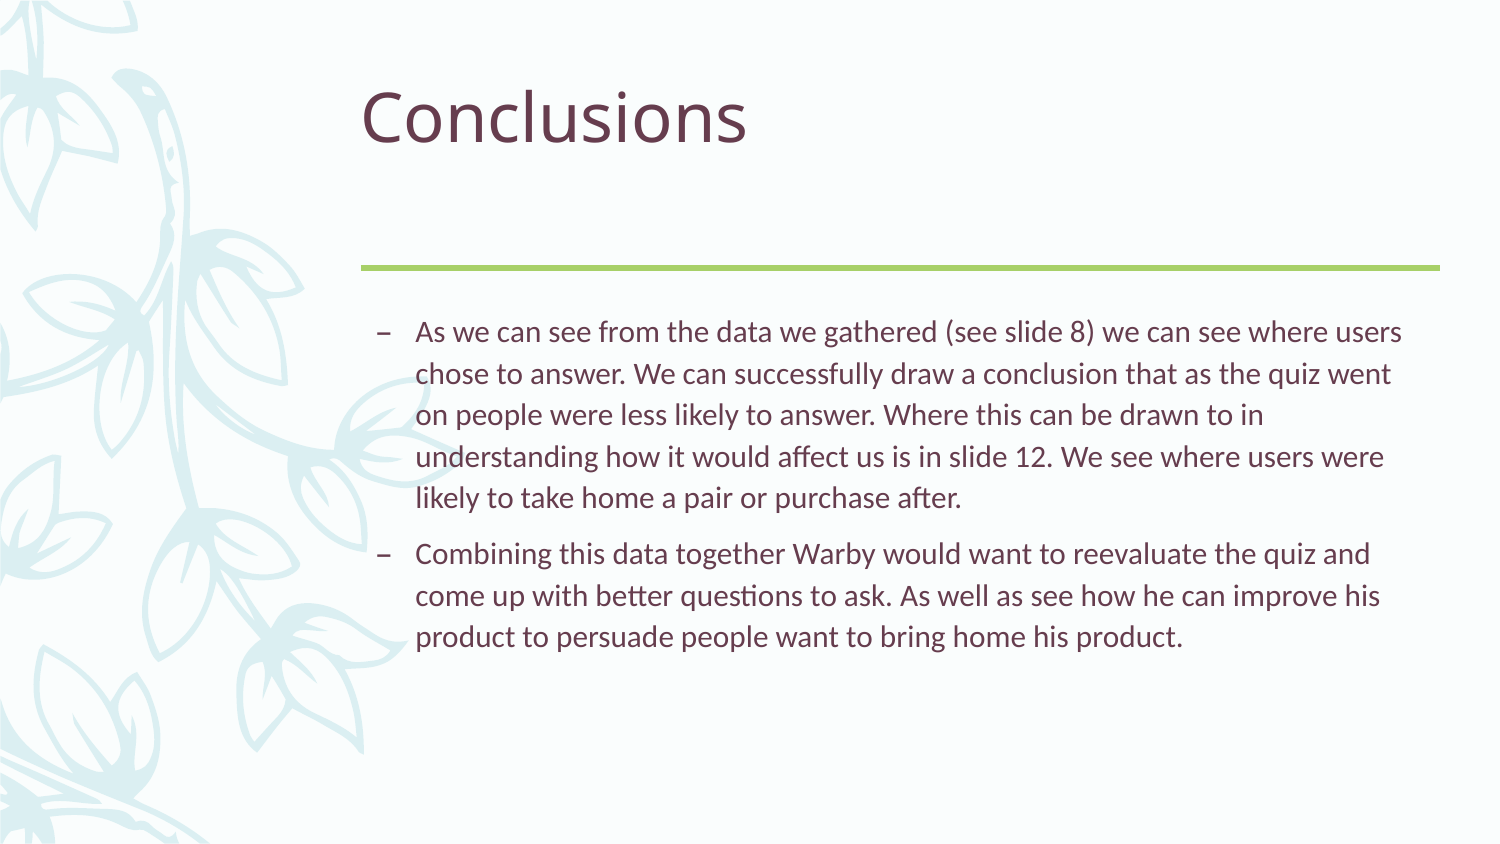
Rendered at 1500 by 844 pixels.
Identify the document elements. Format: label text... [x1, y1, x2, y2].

list As we can see from the data we gathered (see slide 8) we can see where users chose to answer. We can successfully draw a conclusion that as the quiz went on people were less likely to answer. Where this can be drawn to in understanding how it would affect us is in slide 12. We see where users were likely to take home a pair or purchase after. Combining this data together Warby would want to reevaluate the quiz and come up with better questions to ask. As well as see how he can improve his product to persuade people want to bring home his product. [360, 300, 1440, 750]
title Conclusions [345, 69, 1440, 262]
